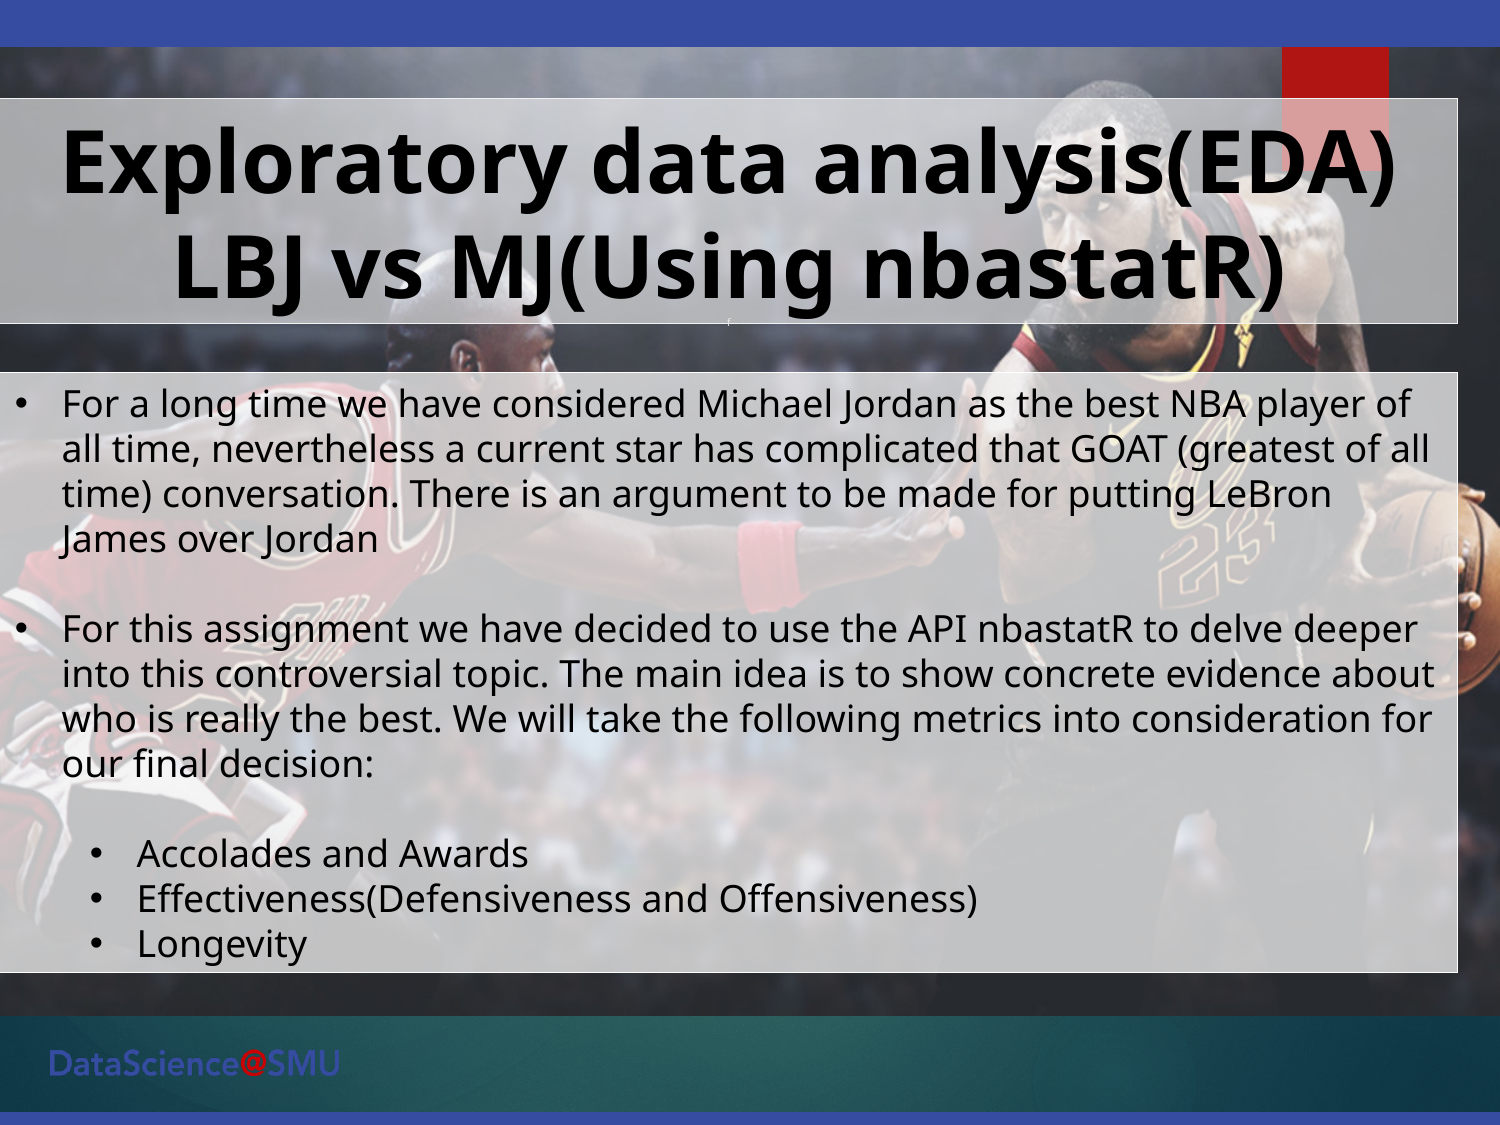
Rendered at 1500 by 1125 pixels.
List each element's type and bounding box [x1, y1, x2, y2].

picture [0, 46, 1500, 1017]
picture [50, 1049, 339, 1076]
